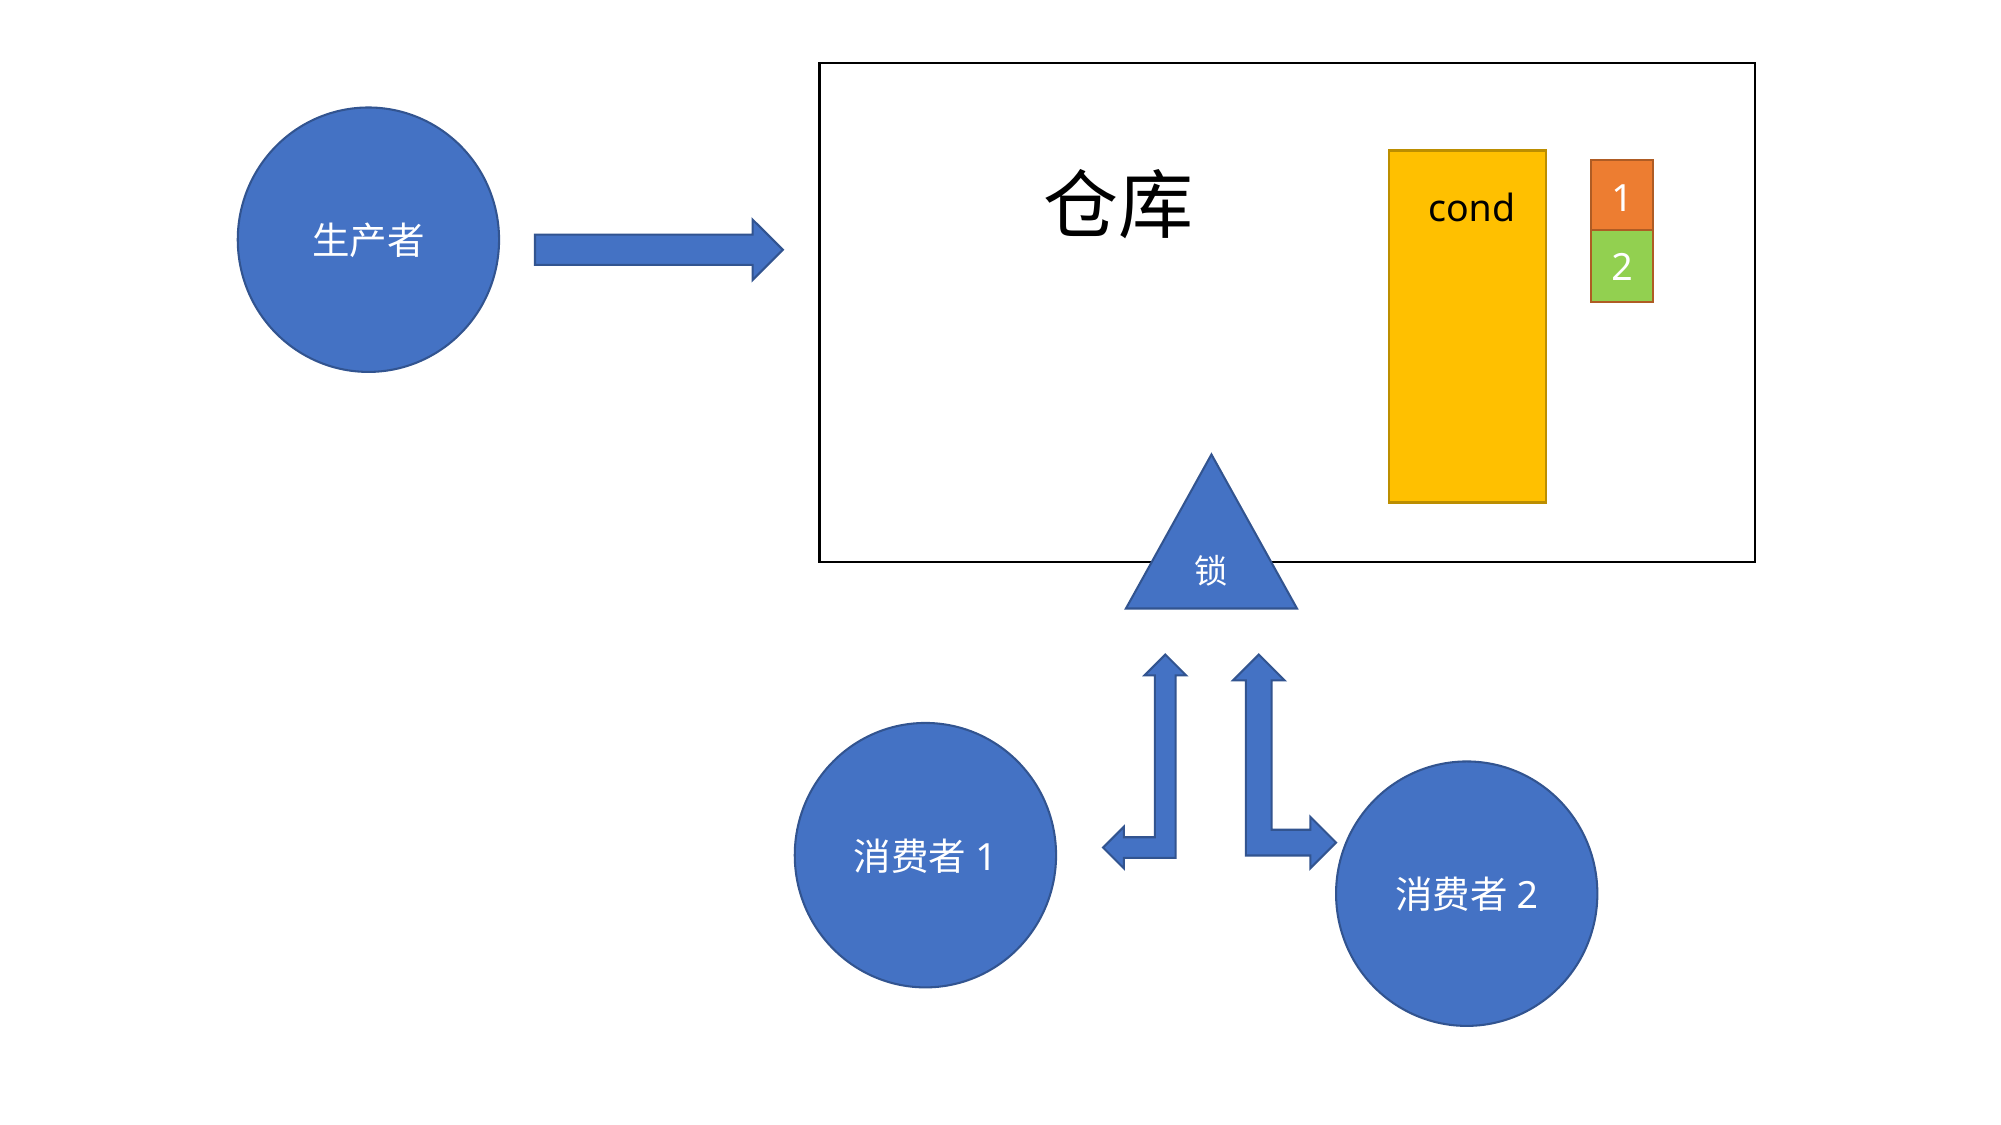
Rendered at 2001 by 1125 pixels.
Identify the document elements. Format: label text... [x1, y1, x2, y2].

text_box 1 [1590, 159, 1654, 229]
text_box 锁 [1124, 452, 1299, 610]
text_box 2 [1590, 229, 1654, 303]
text_box [1101, 653, 1189, 871]
text_box 消费者1 [793, 721, 1058, 989]
text_box 生产者 [236, 106, 501, 373]
text_box [818, 62, 1756, 563]
text_box [533, 217, 785, 283]
text_box [1230, 653, 1338, 871]
text_box [1388, 149, 1547, 504]
text_box 仓库 [1028, 150, 1222, 256]
text_box cond [1413, 176, 1530, 237]
text_box 消费者2 [1335, 760, 1599, 1027]
